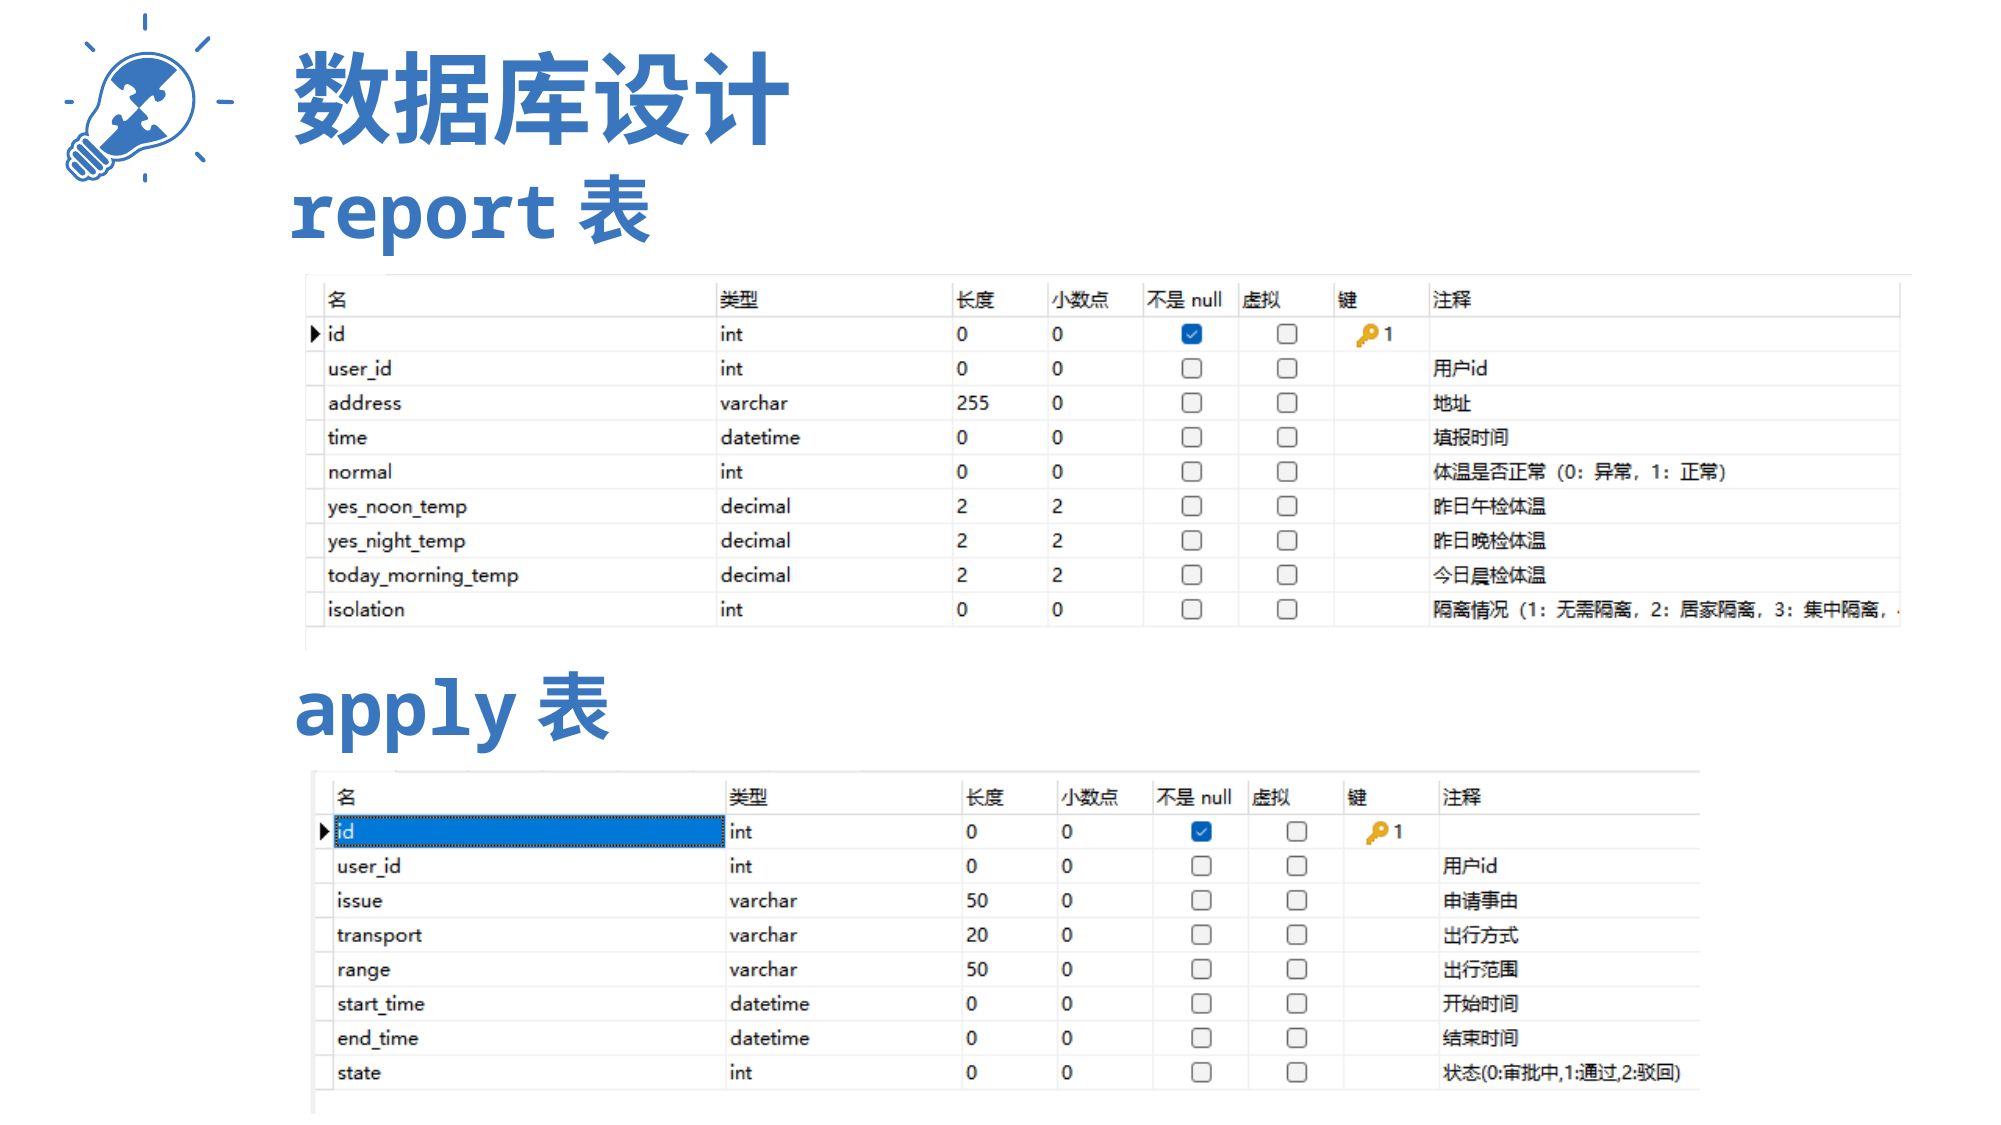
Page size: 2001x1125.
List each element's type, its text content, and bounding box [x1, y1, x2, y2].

text_box apply表 [278, 652, 626, 758]
text_box report表 [274, 156, 668, 261]
picture [300, 770, 1700, 1115]
picture [305, 274, 1912, 651]
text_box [64, 13, 234, 183]
text_box 数据库设计 [277, 29, 808, 164]
